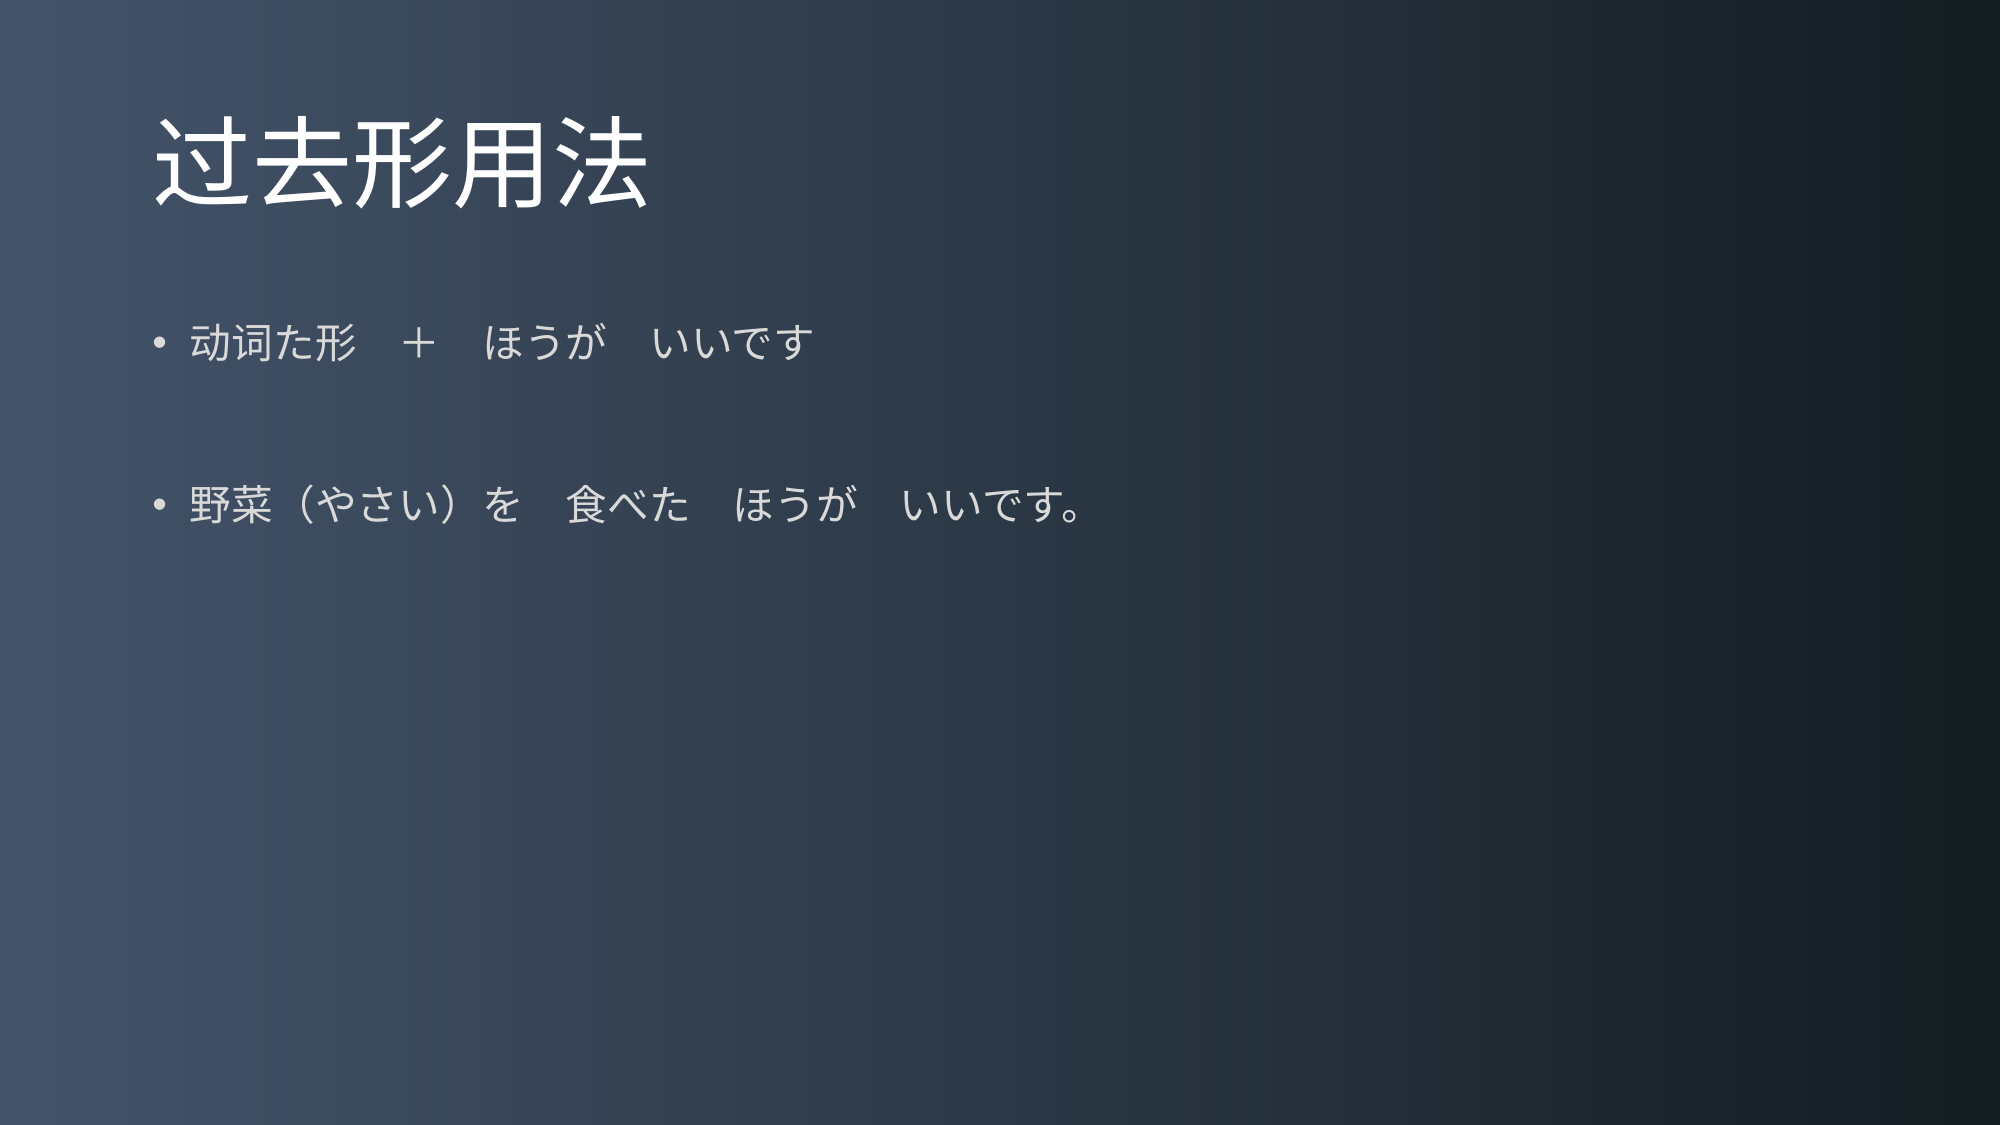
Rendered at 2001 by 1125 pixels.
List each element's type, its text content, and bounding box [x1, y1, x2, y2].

title 过去形用法 [137, 59, 1863, 278]
list 动词た形 ＋ ほうが いいです 野菜（やさい）を 食べた ほうが いいです。 [137, 299, 1863, 1014]
